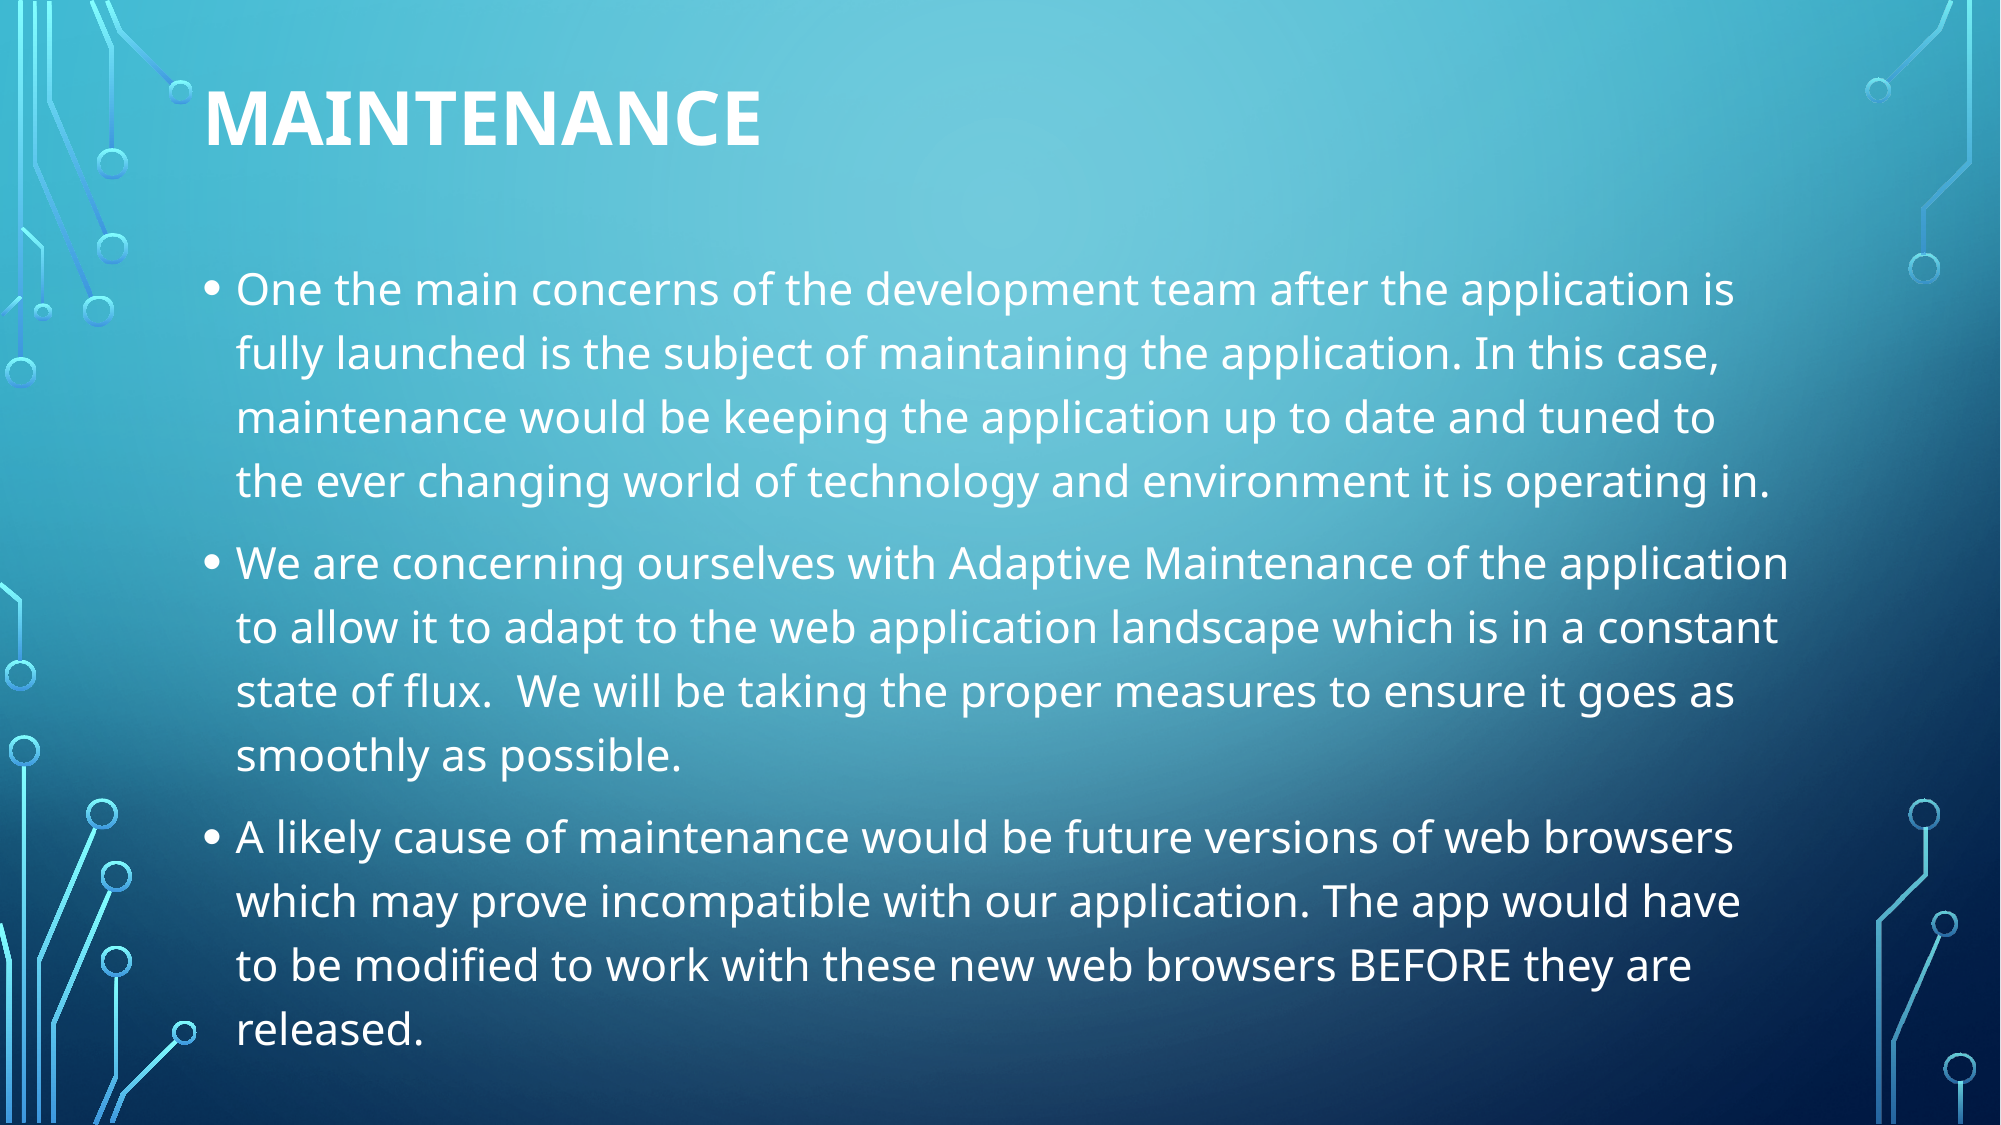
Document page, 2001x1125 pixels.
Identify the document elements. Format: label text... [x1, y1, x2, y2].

list One the main concerns of the development team after the application is fully launched is the subject of maintaining the application. In this case, maintenance would be keeping the application up to date and tuned to the ever changing world of technology and environment it is operating in. We are concerning ourselves with Adaptive Maintenance of the application to allow it to adapt to the web application landscape which is in a constant state of flux. We will be taking the proper measures to ensure it goes as smoothly as possible. A likely cause of maintenance would be future versions of web browsers which may prove incompatible with our application. The app would have to be modified to work with these new web browsers BEFORE they are released. [187, 242, 1813, 1074]
title Maintenance [187, 0, 1813, 242]
